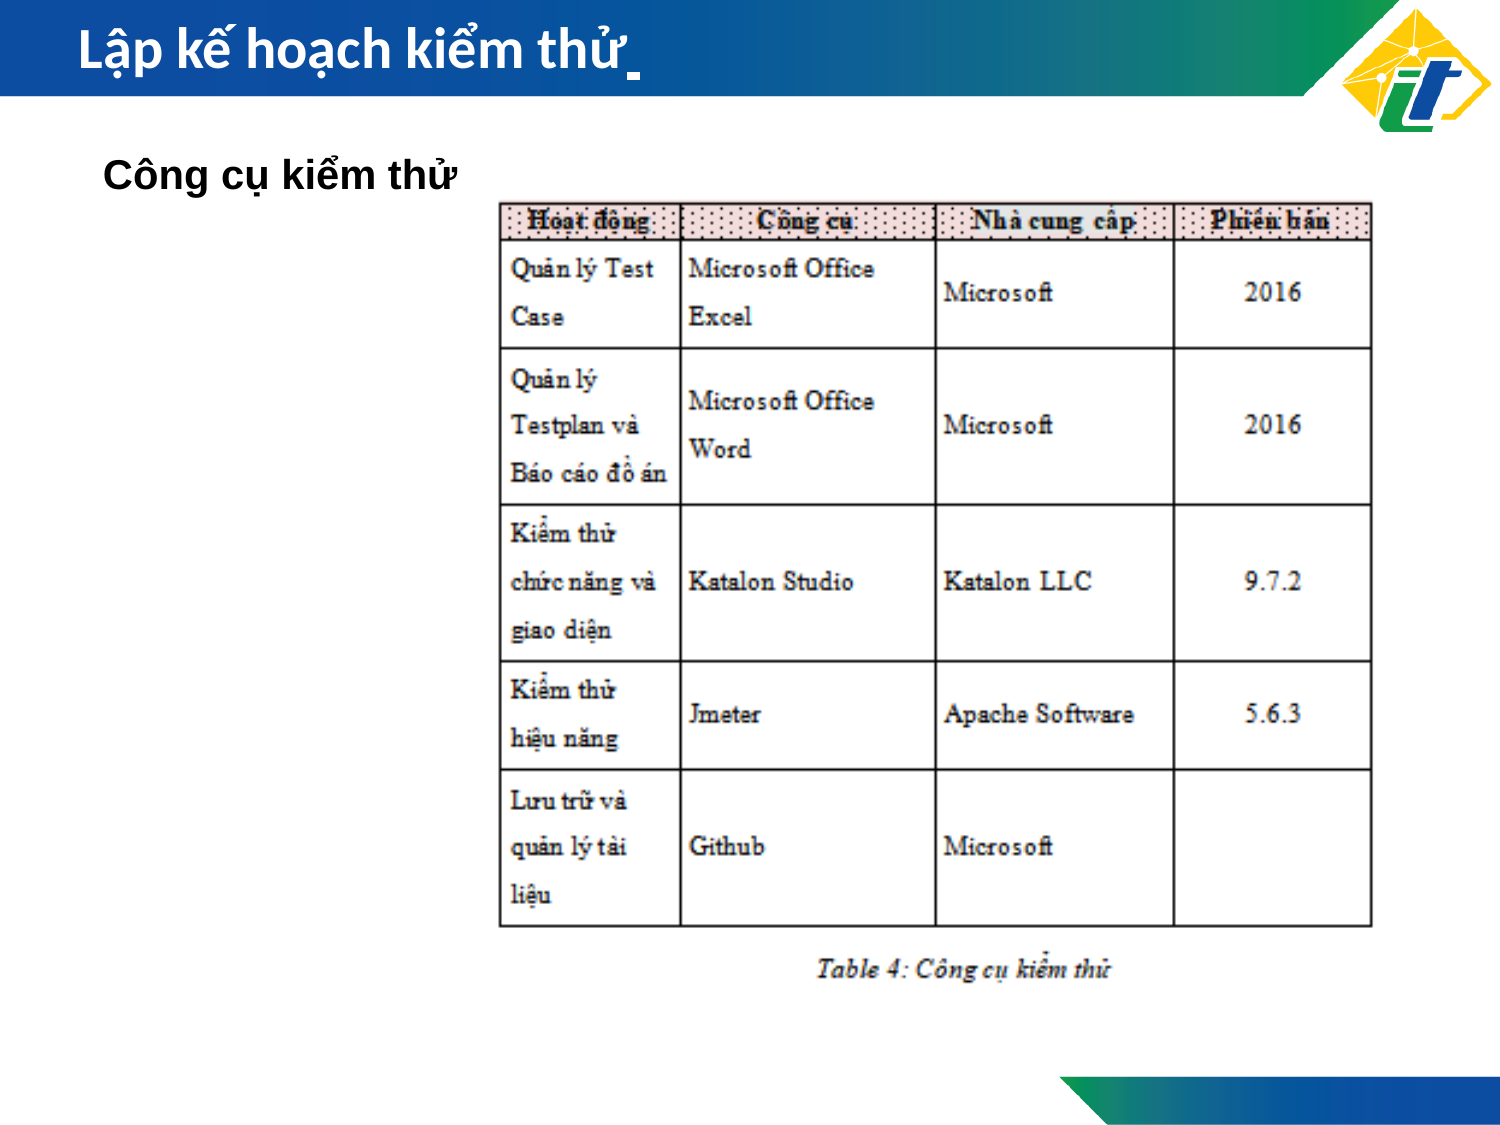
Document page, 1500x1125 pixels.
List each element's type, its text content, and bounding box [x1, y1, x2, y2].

title Lập kế hoạch kiểm thử [50, 2, 1286, 97]
picture [0, 0, 1500, 1125]
list Công cụ kiểm thử [50, 130, 588, 1033]
